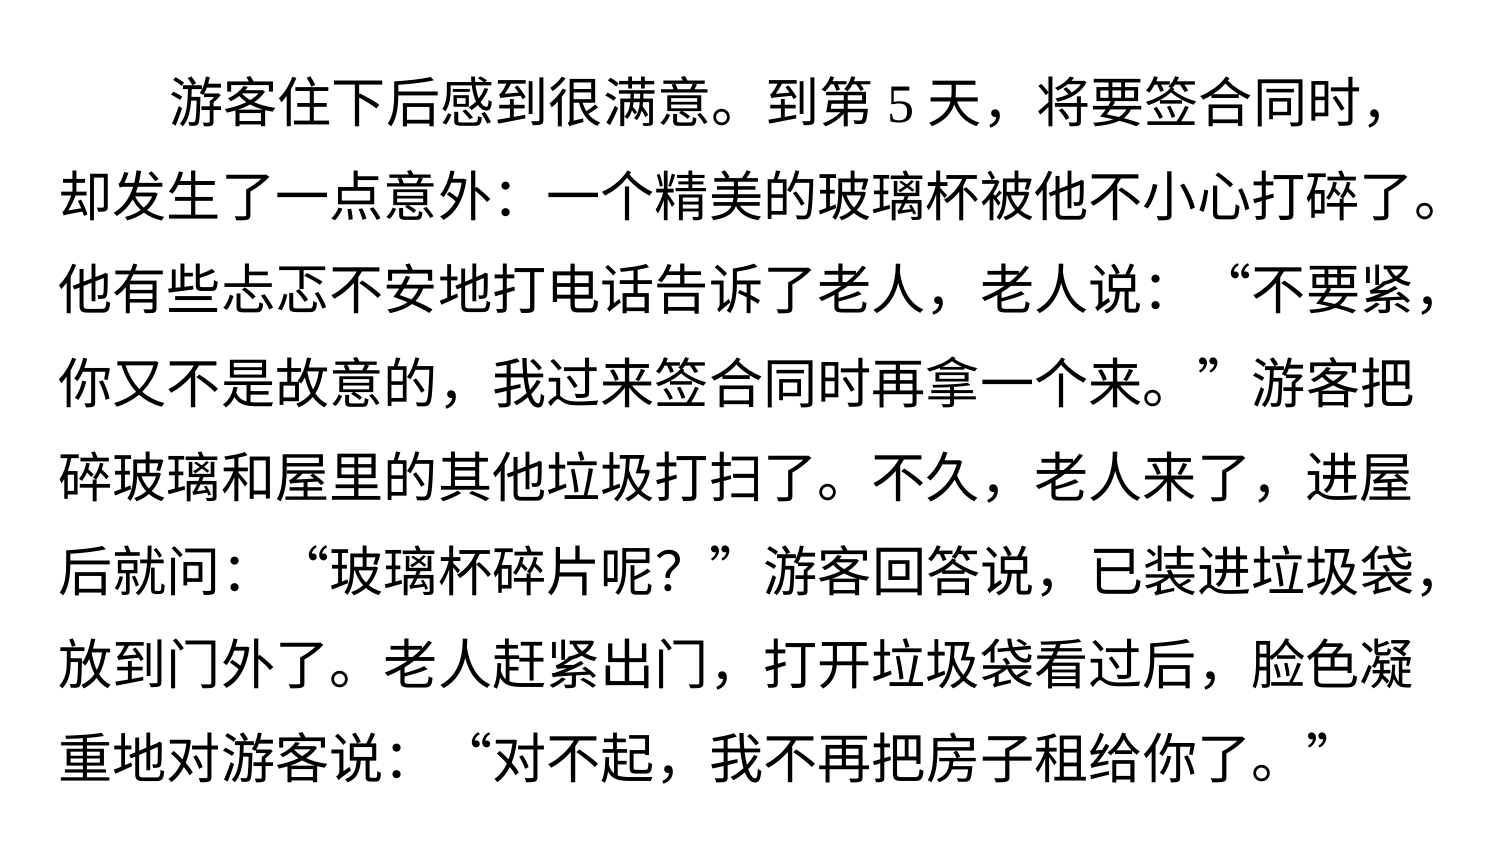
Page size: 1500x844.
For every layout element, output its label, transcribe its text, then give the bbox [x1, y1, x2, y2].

text_box 游客住下后感到很满意。到第5天，将要签合同时，却发生了一点意外：一个精美的玻璃杯被他不小心打碎了。他有些忐忑不安地打电话告诉了老人，老人说：“不要紧，你又不是故意的，我过来签合同时再拿一个来。”游客把碎玻璃和屋里的其他垃圾打扫了。不久，老人来了，进屋后就问：“玻璃杯碎片呢？”游客回答说，已装进垃圾袋，放到门外了。老人赶紧出门，打开垃圾袋看过后，脸色凝重地对游客说：“对不起，我不再把房子租给你了。” [43, 32, 1454, 797]
